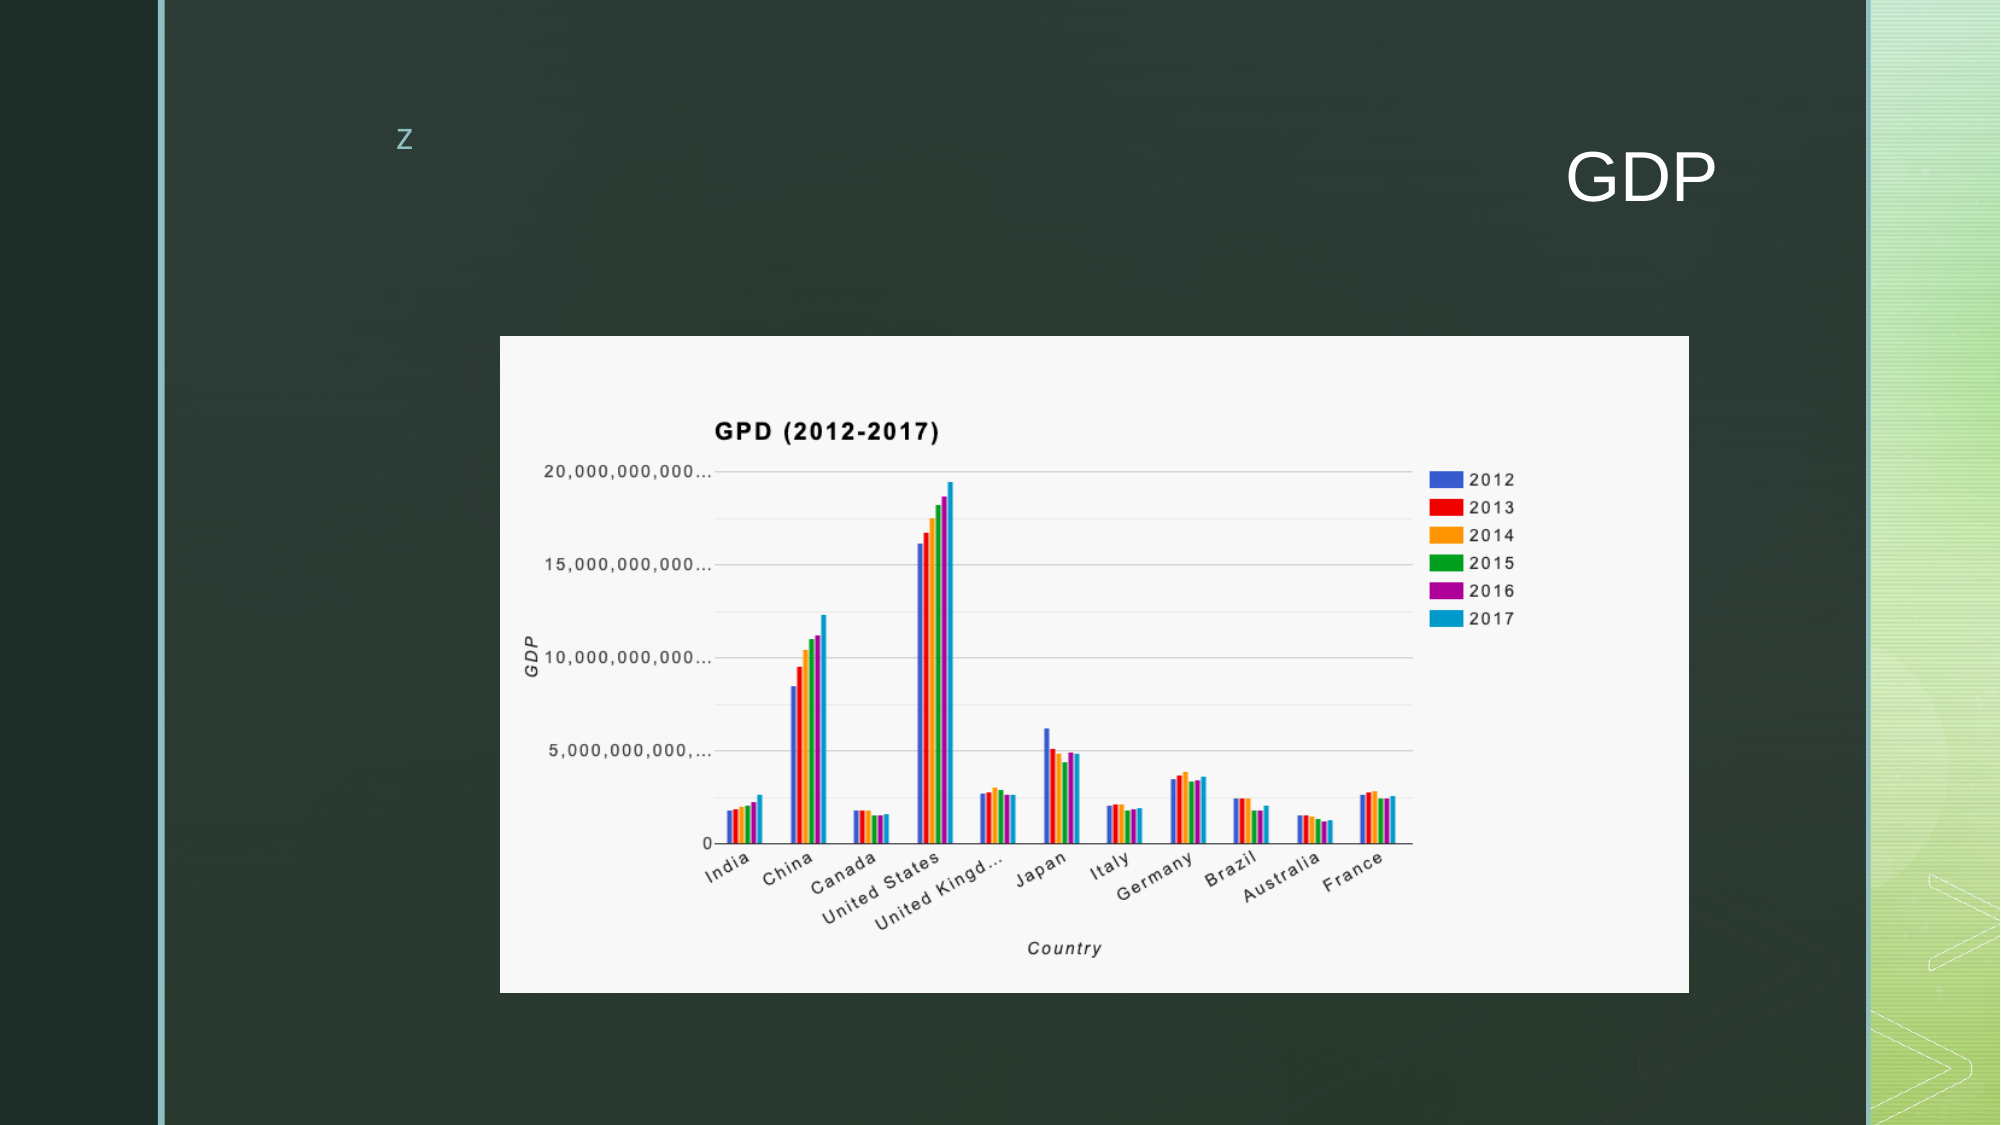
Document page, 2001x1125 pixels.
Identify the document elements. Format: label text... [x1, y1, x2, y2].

title GDP [428, 132, 1734, 310]
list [499, 336, 1689, 993]
picture [1871, 0, 2001, 1125]
